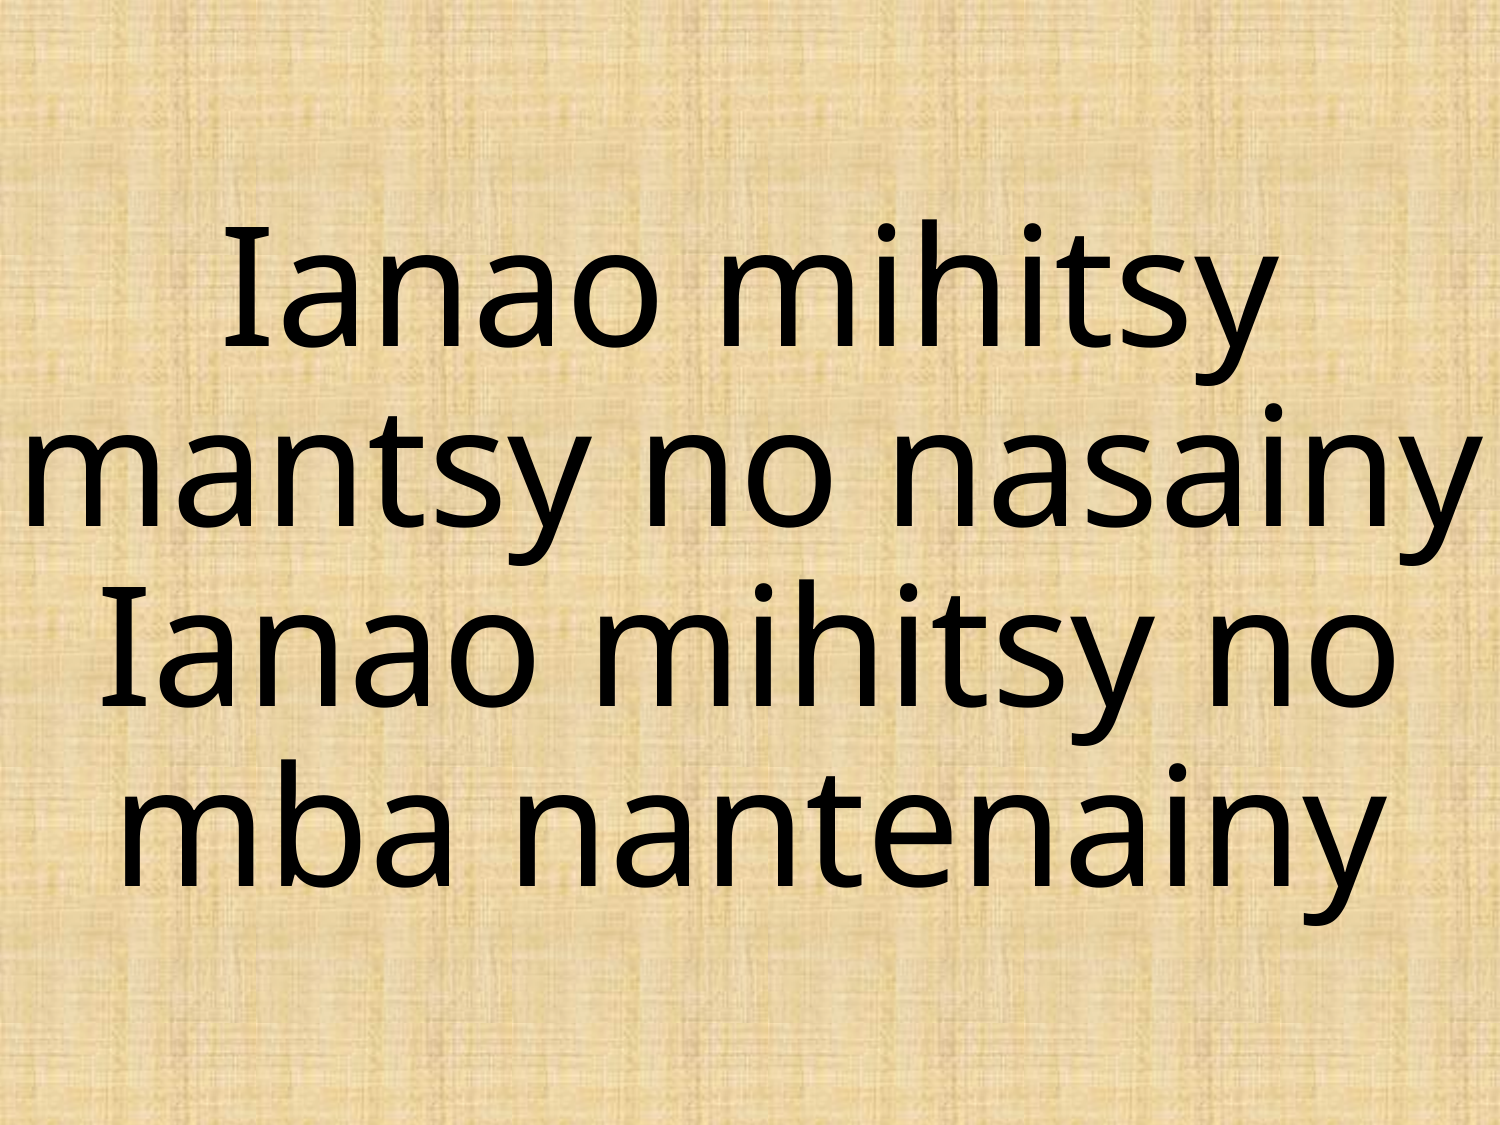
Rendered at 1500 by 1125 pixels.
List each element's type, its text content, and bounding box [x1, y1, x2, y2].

title Ianao mihitsy mantsy no nasainy Ianao mihitsy no mba nantenainy [0, 0, 1500, 1125]
